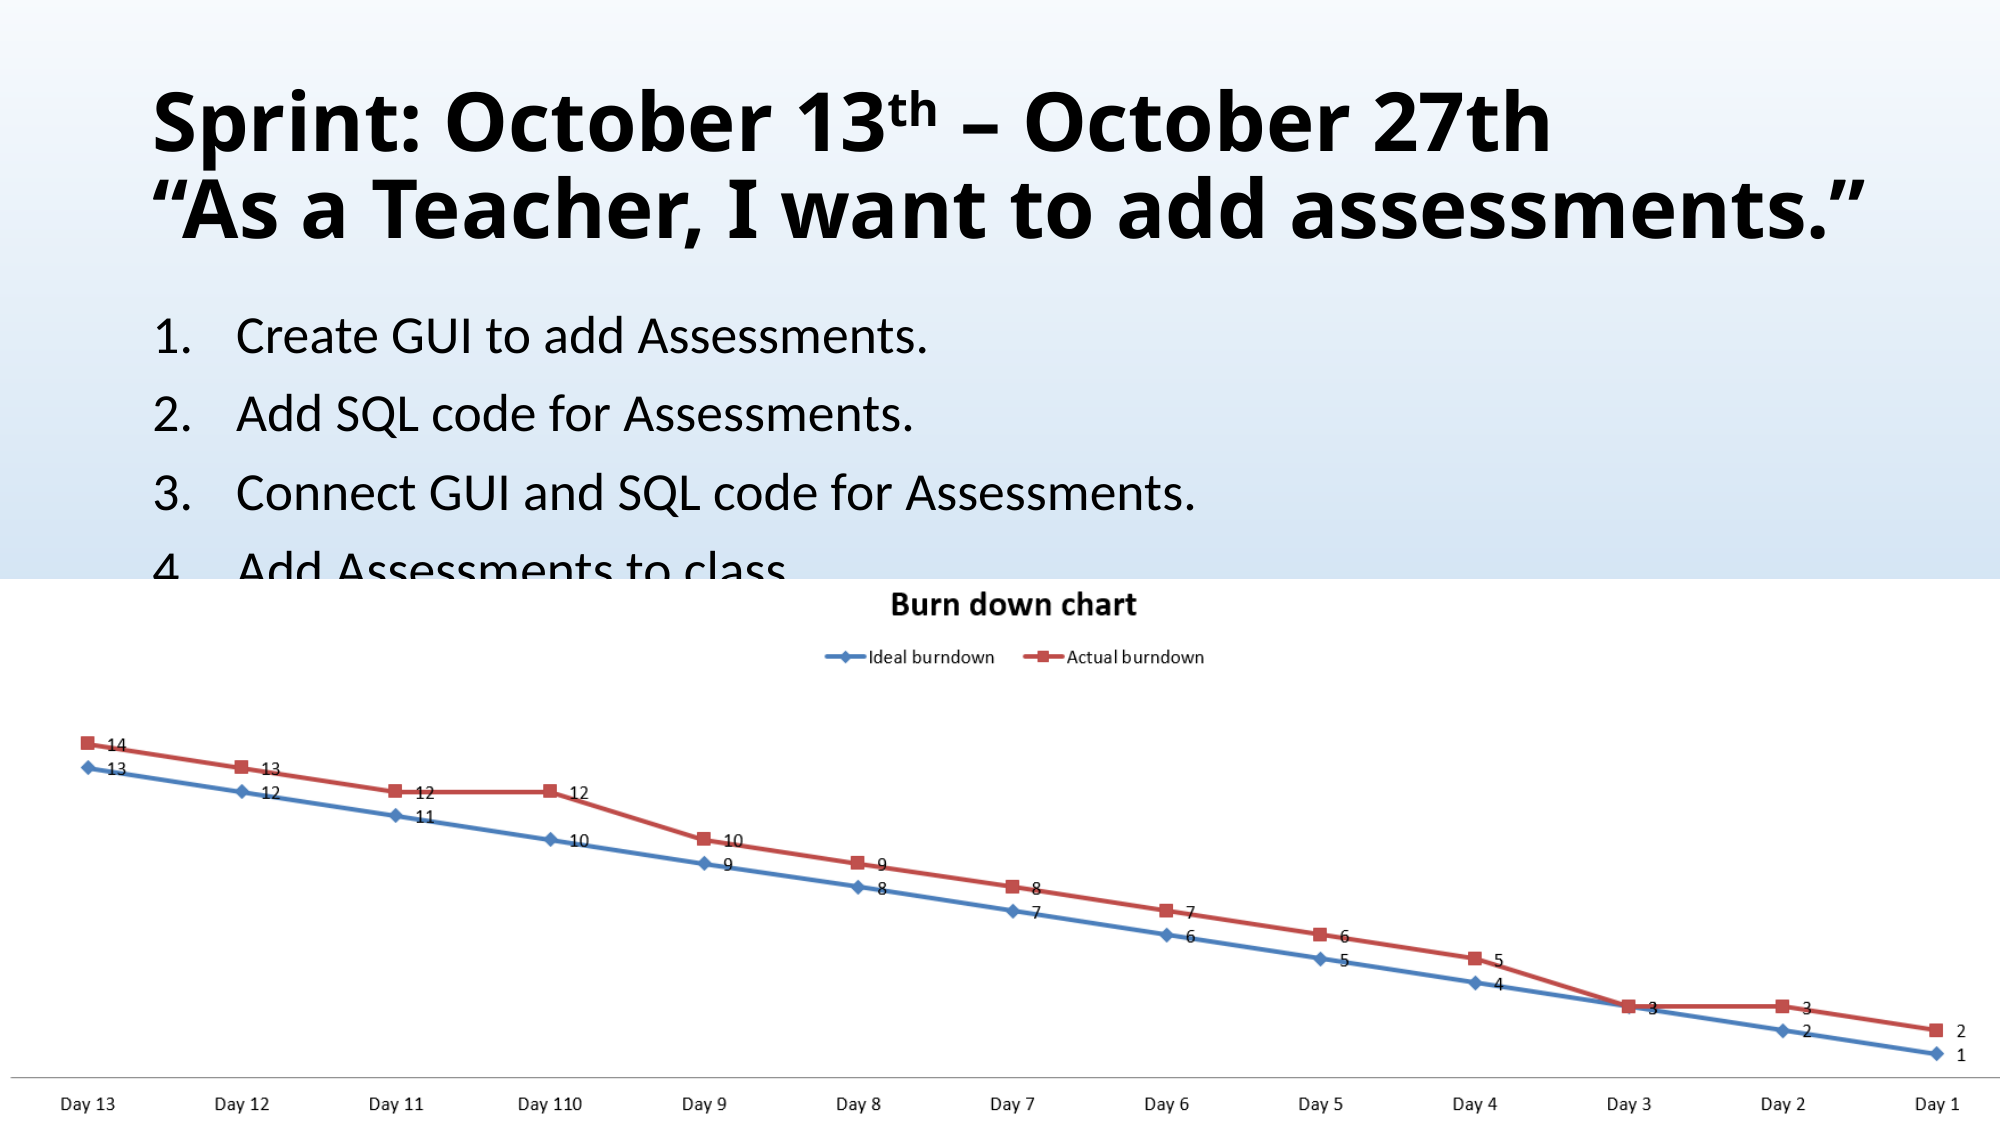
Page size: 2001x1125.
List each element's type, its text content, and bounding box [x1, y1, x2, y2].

title Sprint: October 13th – October 27th “As a Teacher, I want to add assessments.” [137, 59, 1919, 278]
list Create GUI to add Assessments. Add SQL code for Assessments. Connect GUI and SQL code for Assessments. Add Assessments to class. [137, 299, 1863, 579]
picture [0, 579, 2000, 1125]
